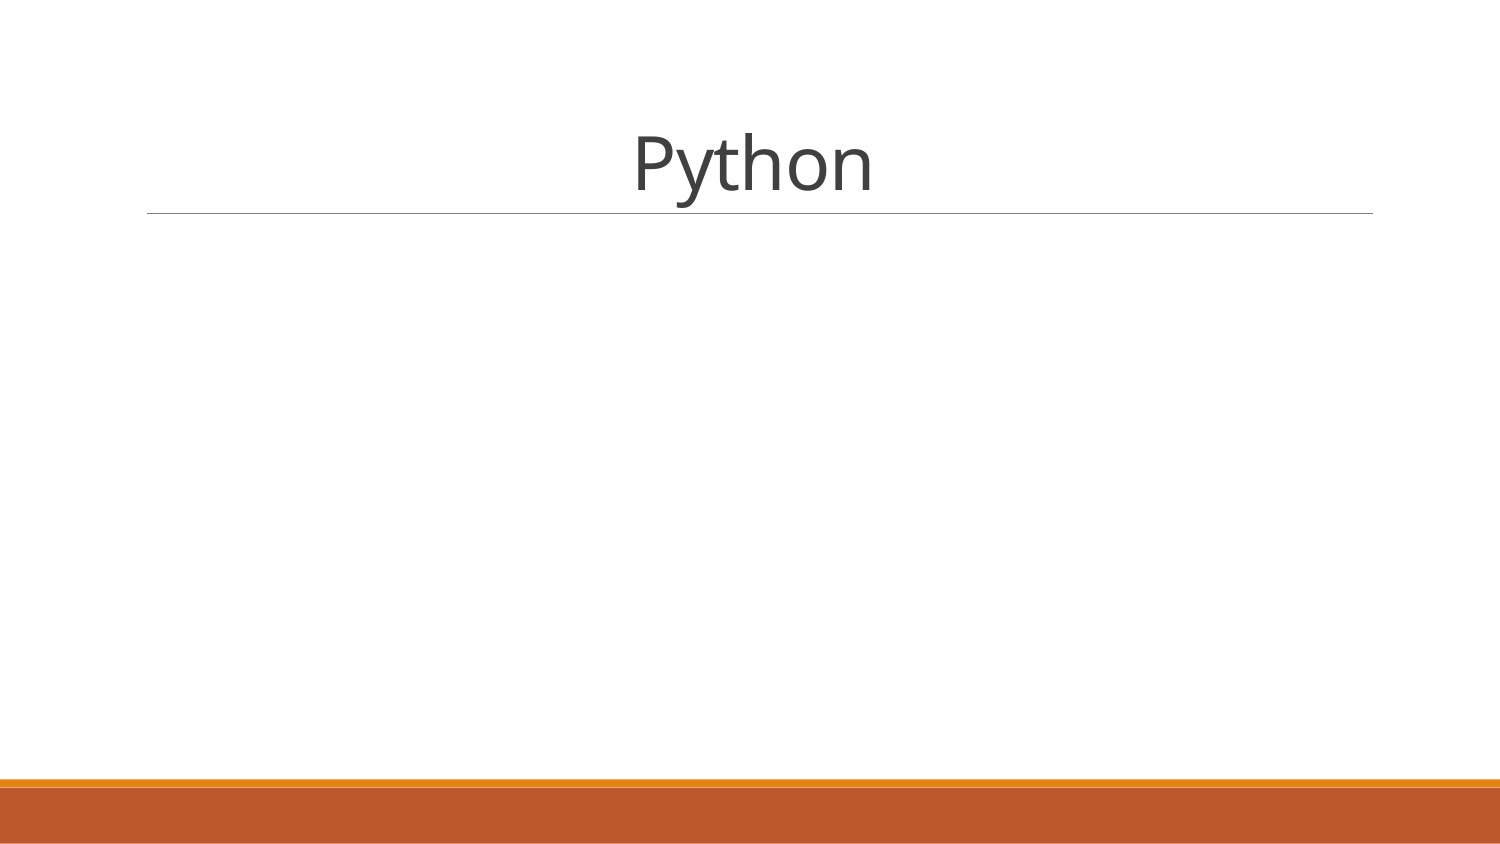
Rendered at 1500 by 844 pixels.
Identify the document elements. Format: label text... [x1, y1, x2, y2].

title Python [135, 35, 1373, 214]
